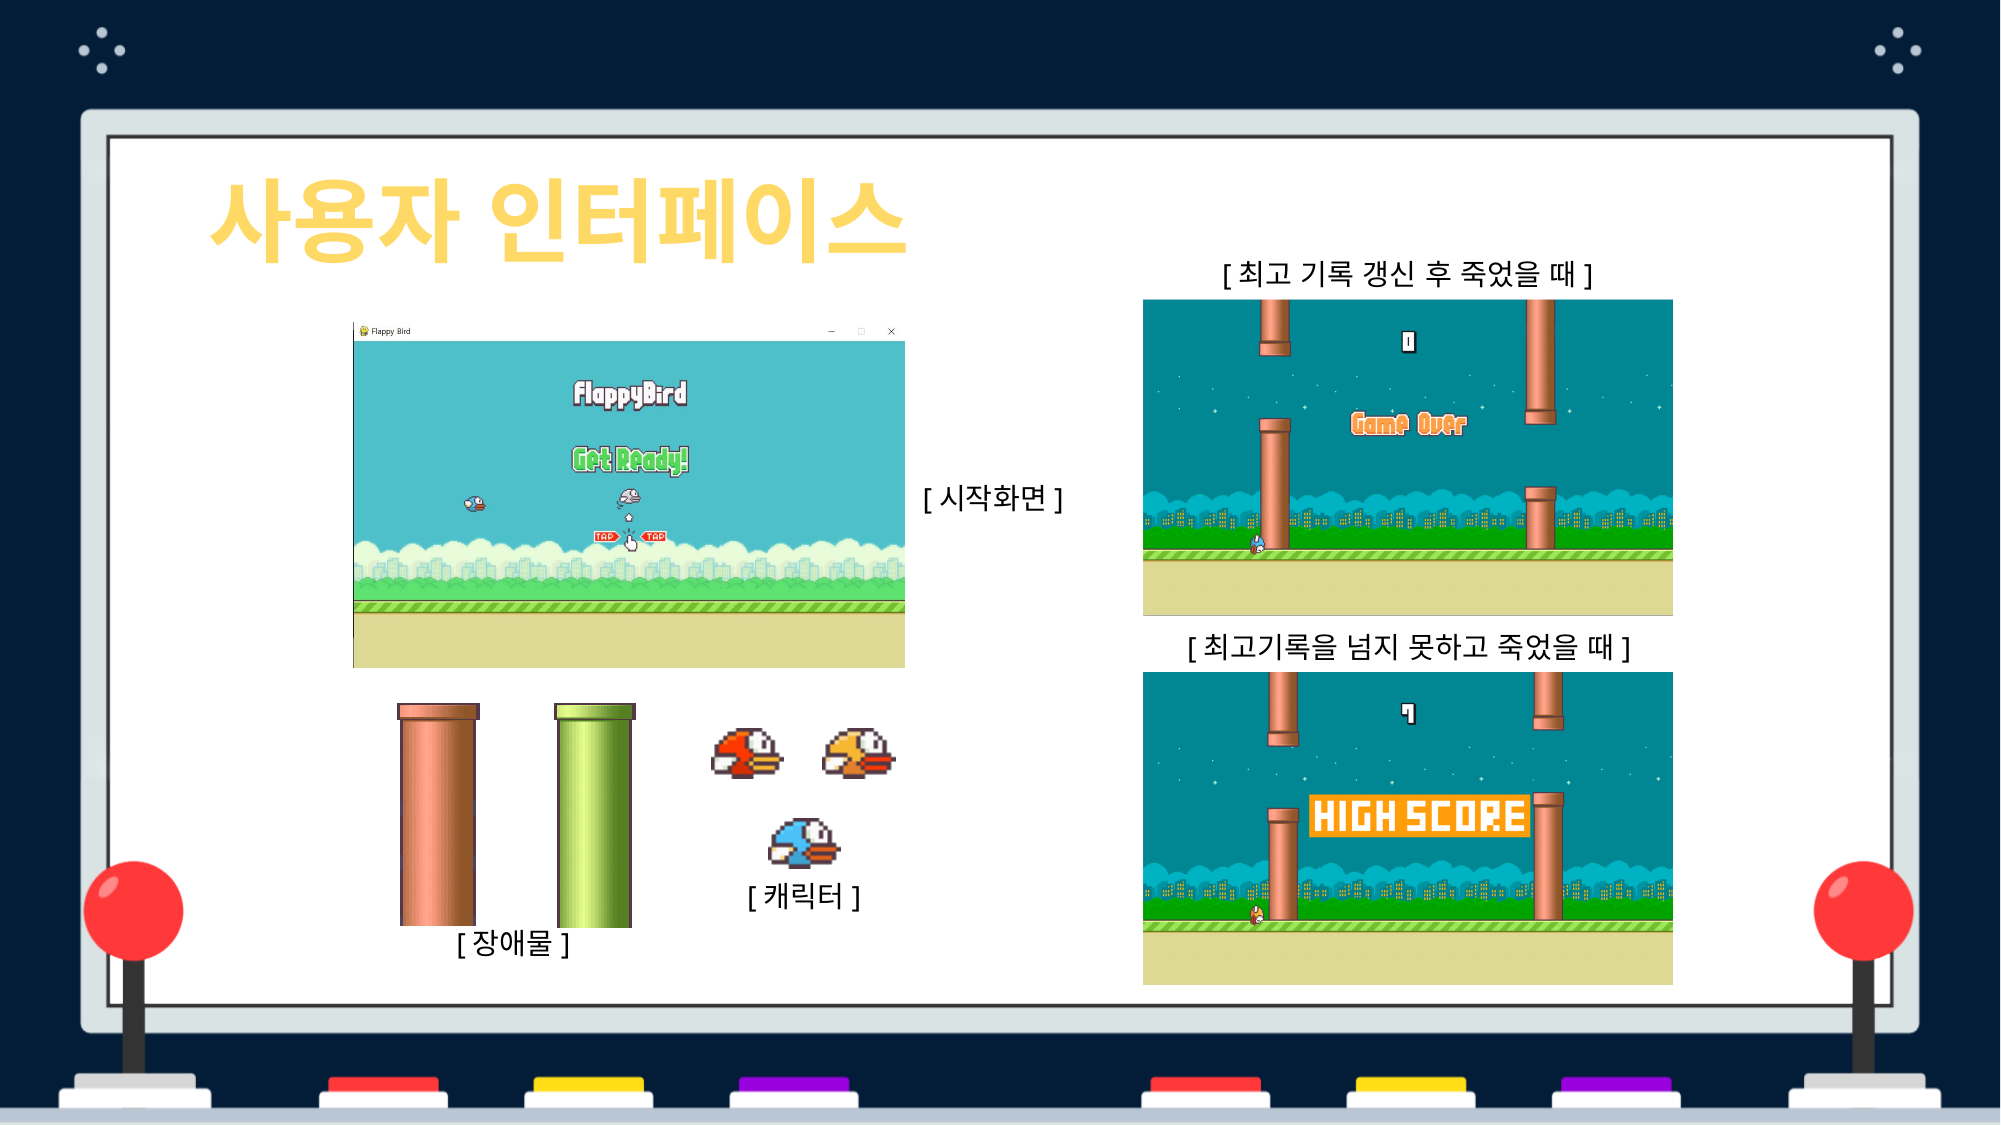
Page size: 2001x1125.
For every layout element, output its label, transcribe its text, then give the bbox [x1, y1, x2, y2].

text_box [최고 기록 갱신 후 죽었을 때] [1207, 249, 1609, 299]
text_box [최고기록을 넘지 못하고 죽었을 때] [1172, 622, 1647, 672]
text_box 사용자 인터페이스 [193, 156, 1000, 281]
picture [0, 0, 2001, 1125]
text_box [캐릭터] [732, 870, 877, 921]
text_box [시작화면] [907, 472, 1079, 523]
text_box [장애물] [441, 918, 586, 968]
